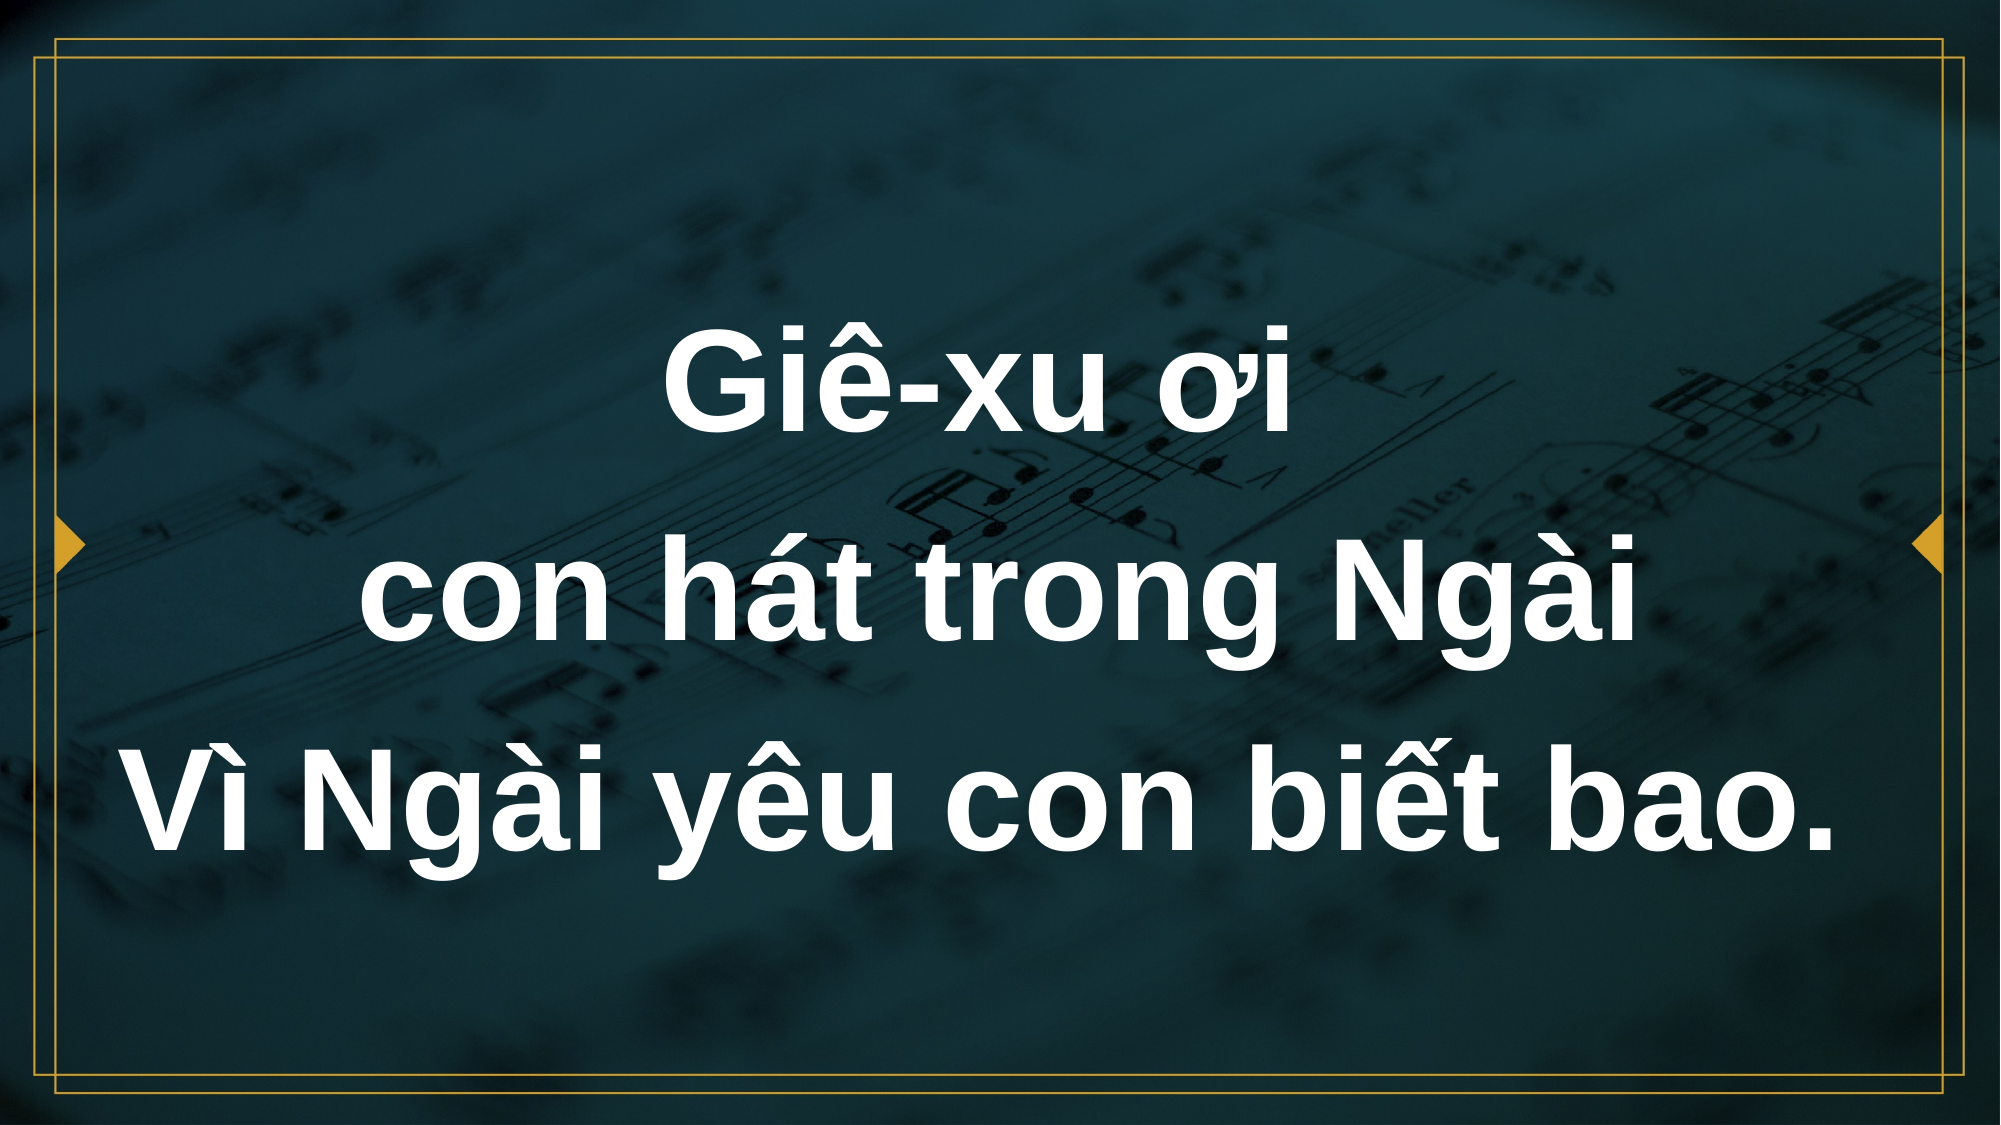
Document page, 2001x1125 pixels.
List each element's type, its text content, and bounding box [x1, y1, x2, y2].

title Giê-xu ơi con hát trong Ngài Vì Ngài yêu con biết bao. [55, 53, 1945, 1077]
picture [0, 0, 2000, 1125]
